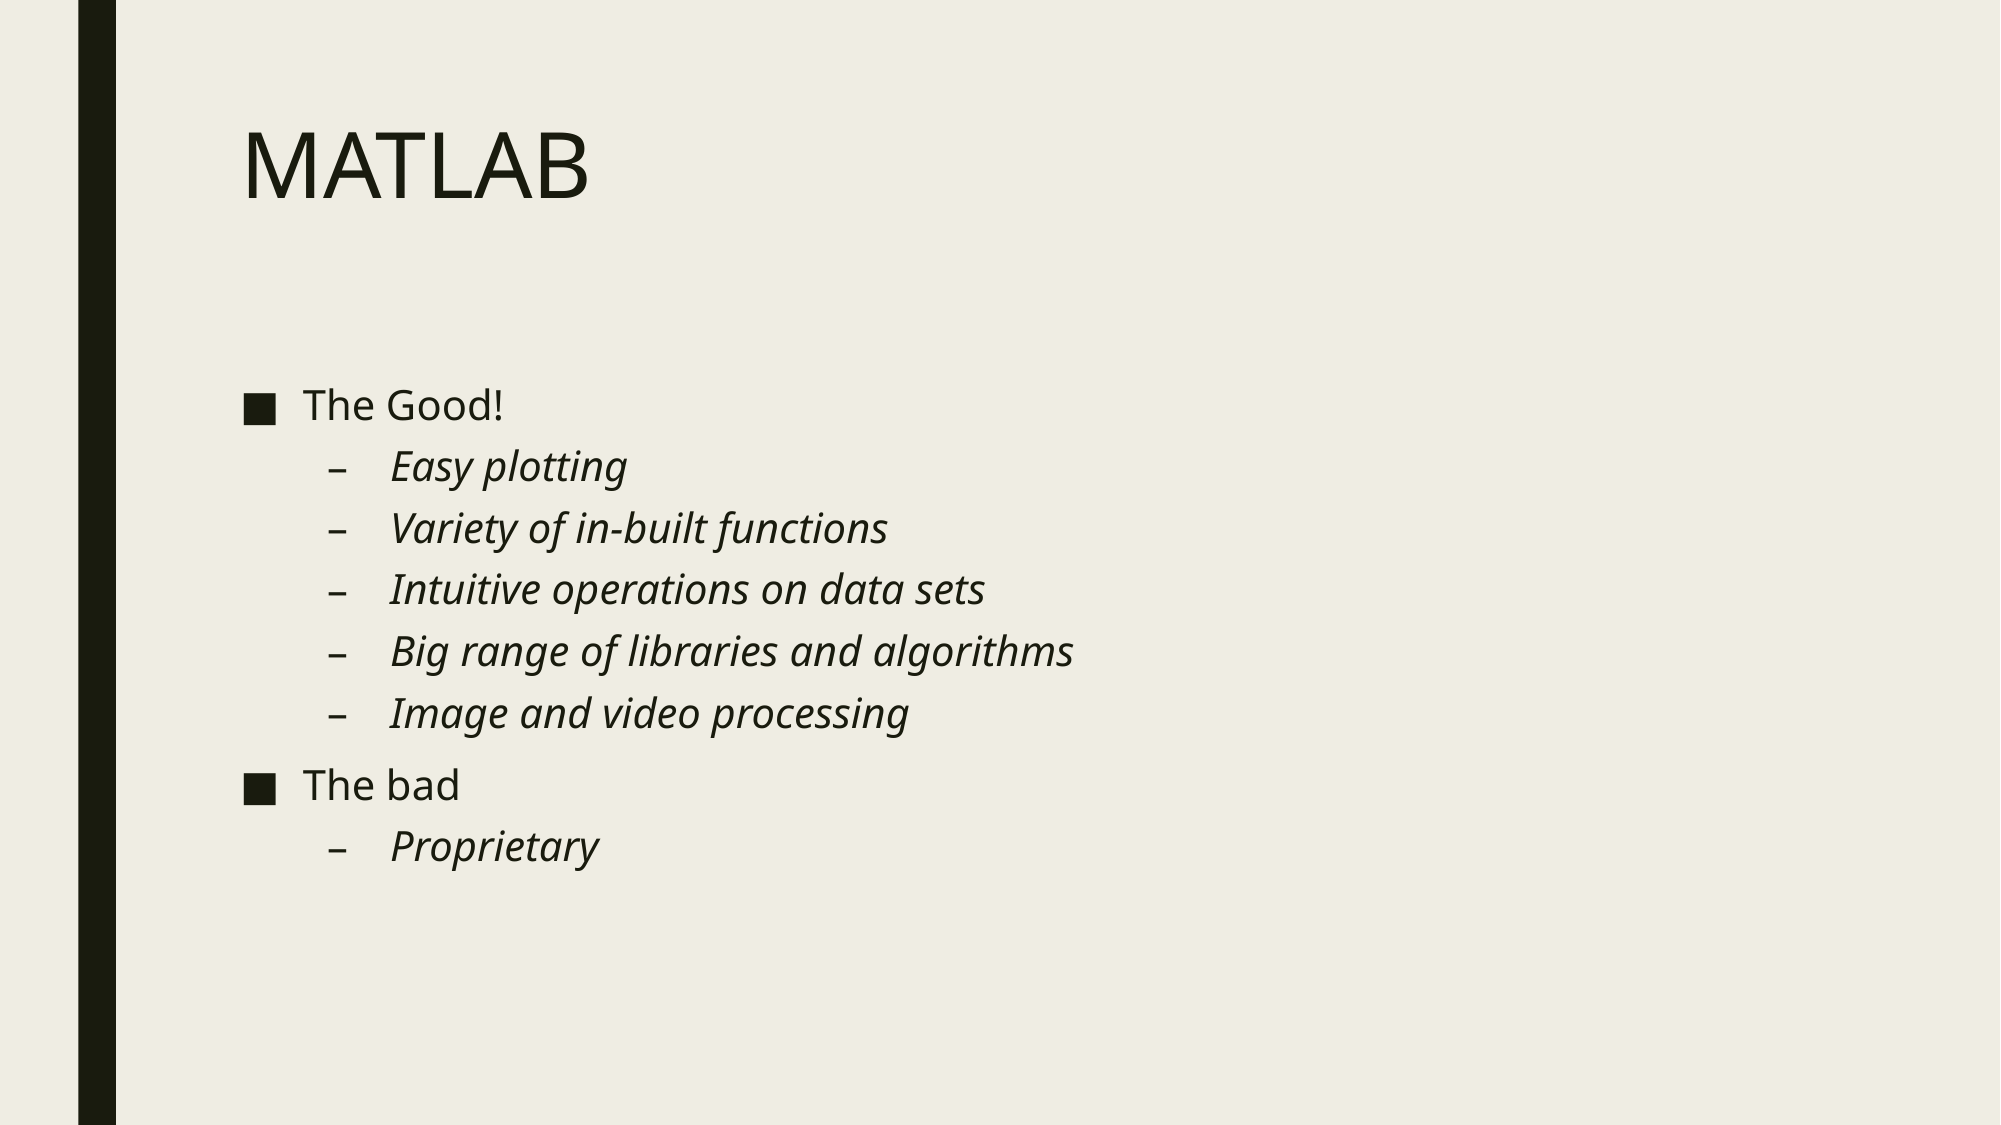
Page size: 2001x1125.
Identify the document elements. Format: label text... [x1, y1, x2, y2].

list The Good! Easy plotting Variety of in-built functions Intuitive operations on data sets Big range of libraries and algorithms Image and video processing The bad Proprietary [225, 375, 1800, 963]
title MATLAB [225, 112, 1800, 357]
